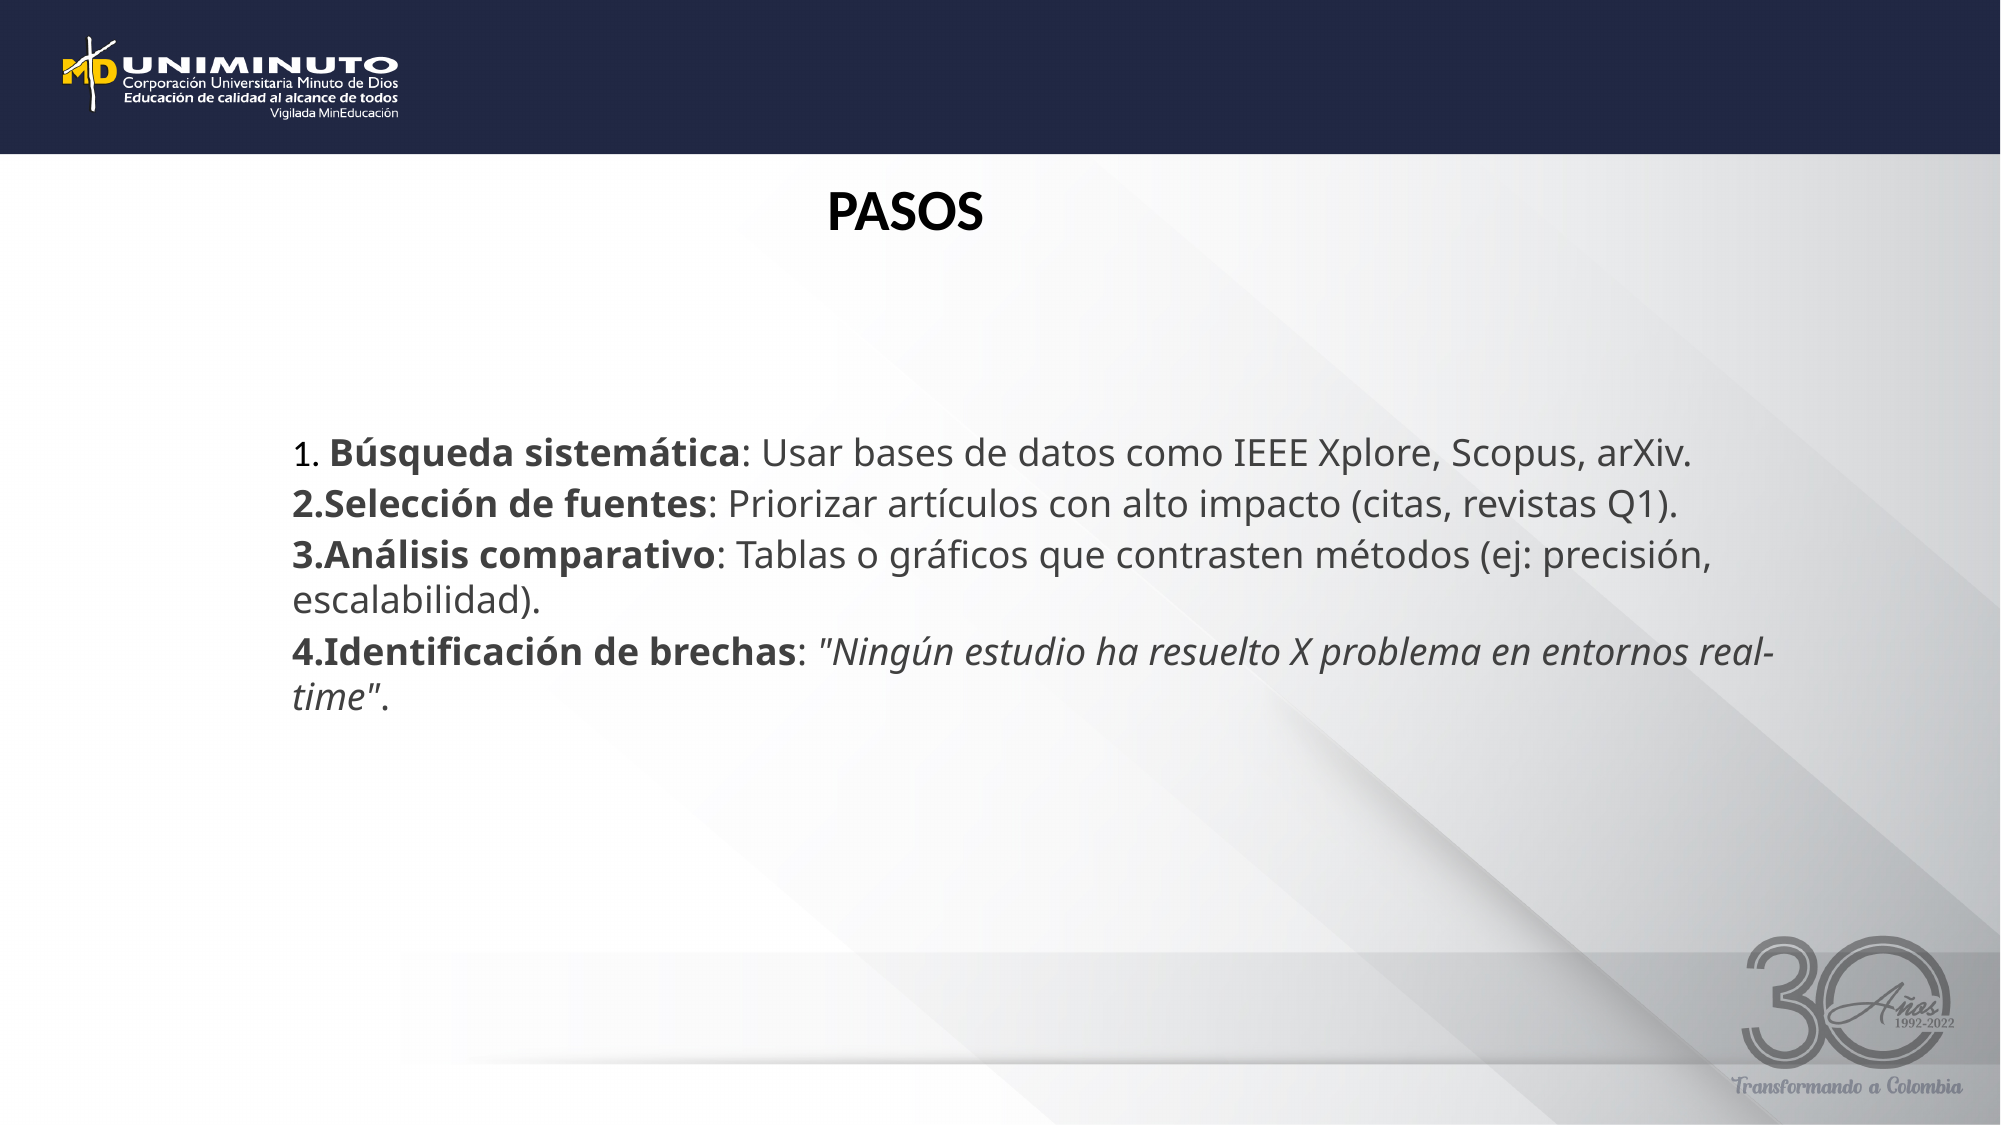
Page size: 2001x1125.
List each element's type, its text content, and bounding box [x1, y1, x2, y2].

text_box Búsqueda sistemática: Usar bases de datos como IEEE Xplore, Scopus, arXiv. Selección de fuentes: Priorizar artículos con alto impacto (citas, revistas Q1). Análisis comparativo: Tablas o gráficos que contrasten métodos (ej: precisión, escalabilidad). Identificación de brechas: "Ningún estudio ha resuelto X problema en entornos real-time". [277, 421, 1819, 905]
text_box PASOS [405, 164, 1407, 249]
picture [0, 0, 2001, 1125]
